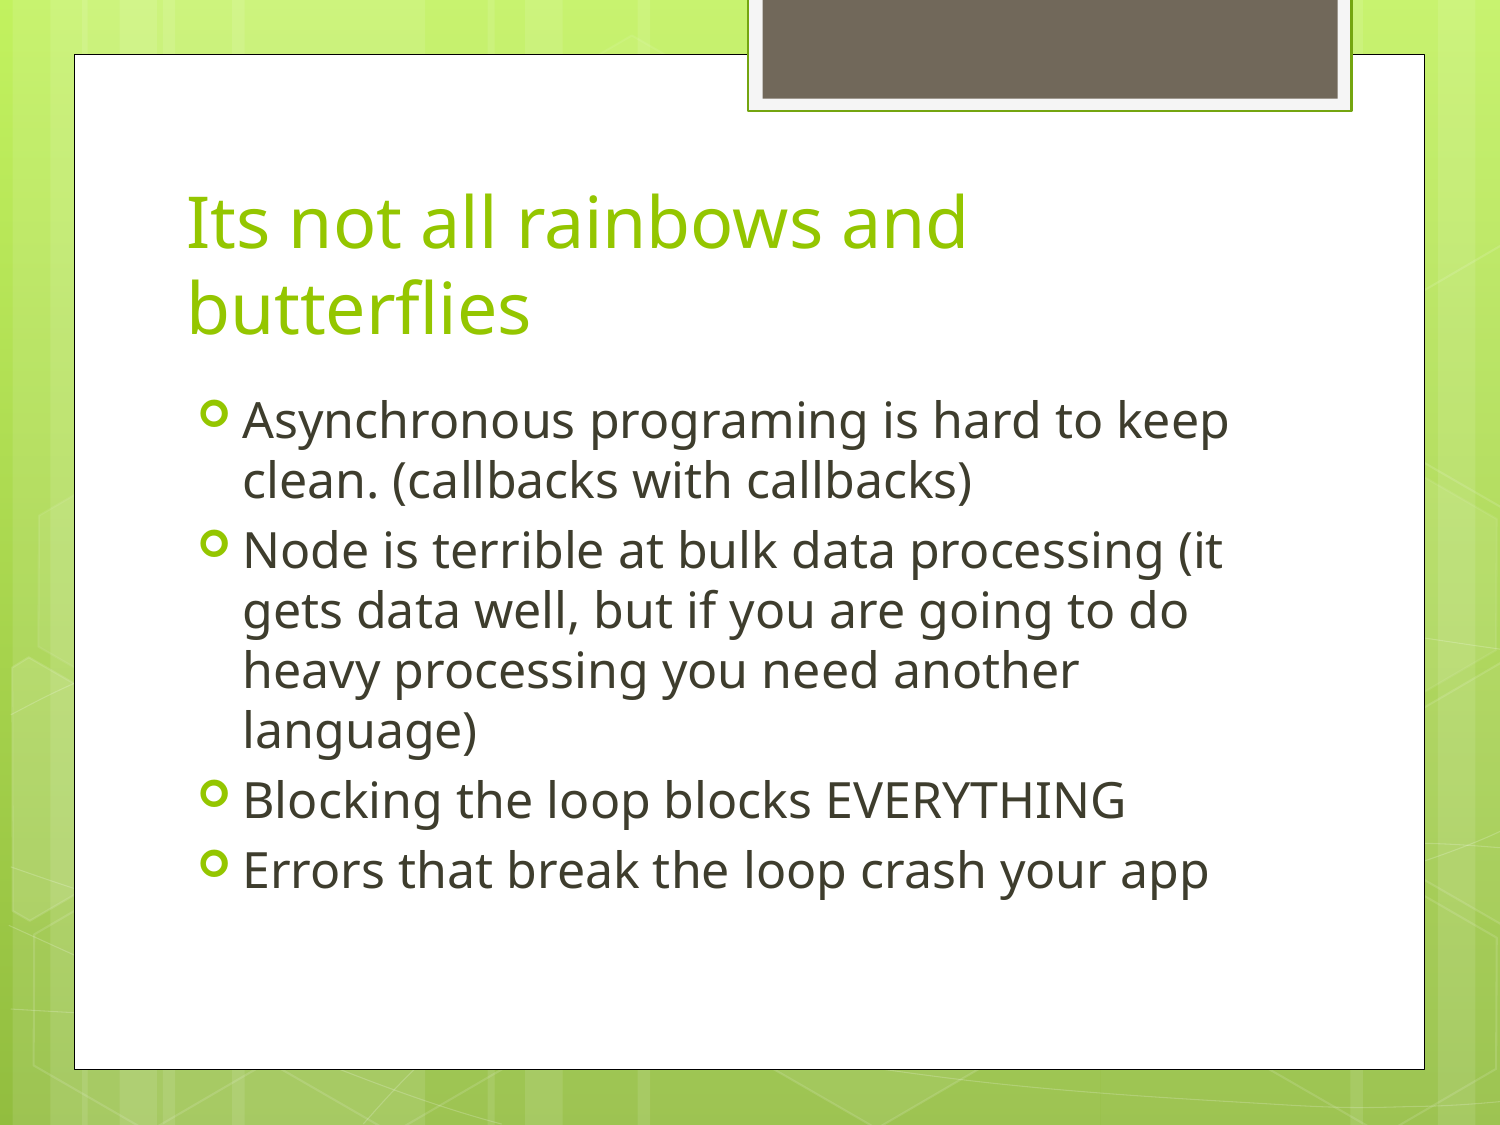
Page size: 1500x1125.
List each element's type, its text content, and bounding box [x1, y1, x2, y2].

title Its not all rainbows and butterflies [171, 168, 1324, 357]
list Asynchronous programing is hard to keep clean. (callbacks with callbacks) Node is terrible at bulk data processing (it gets data well, but if you are going to do heavy processing you need another language) Blocking the loop blocks EVERYTHING Errors that break the loop crash your app [171, 381, 1283, 957]
